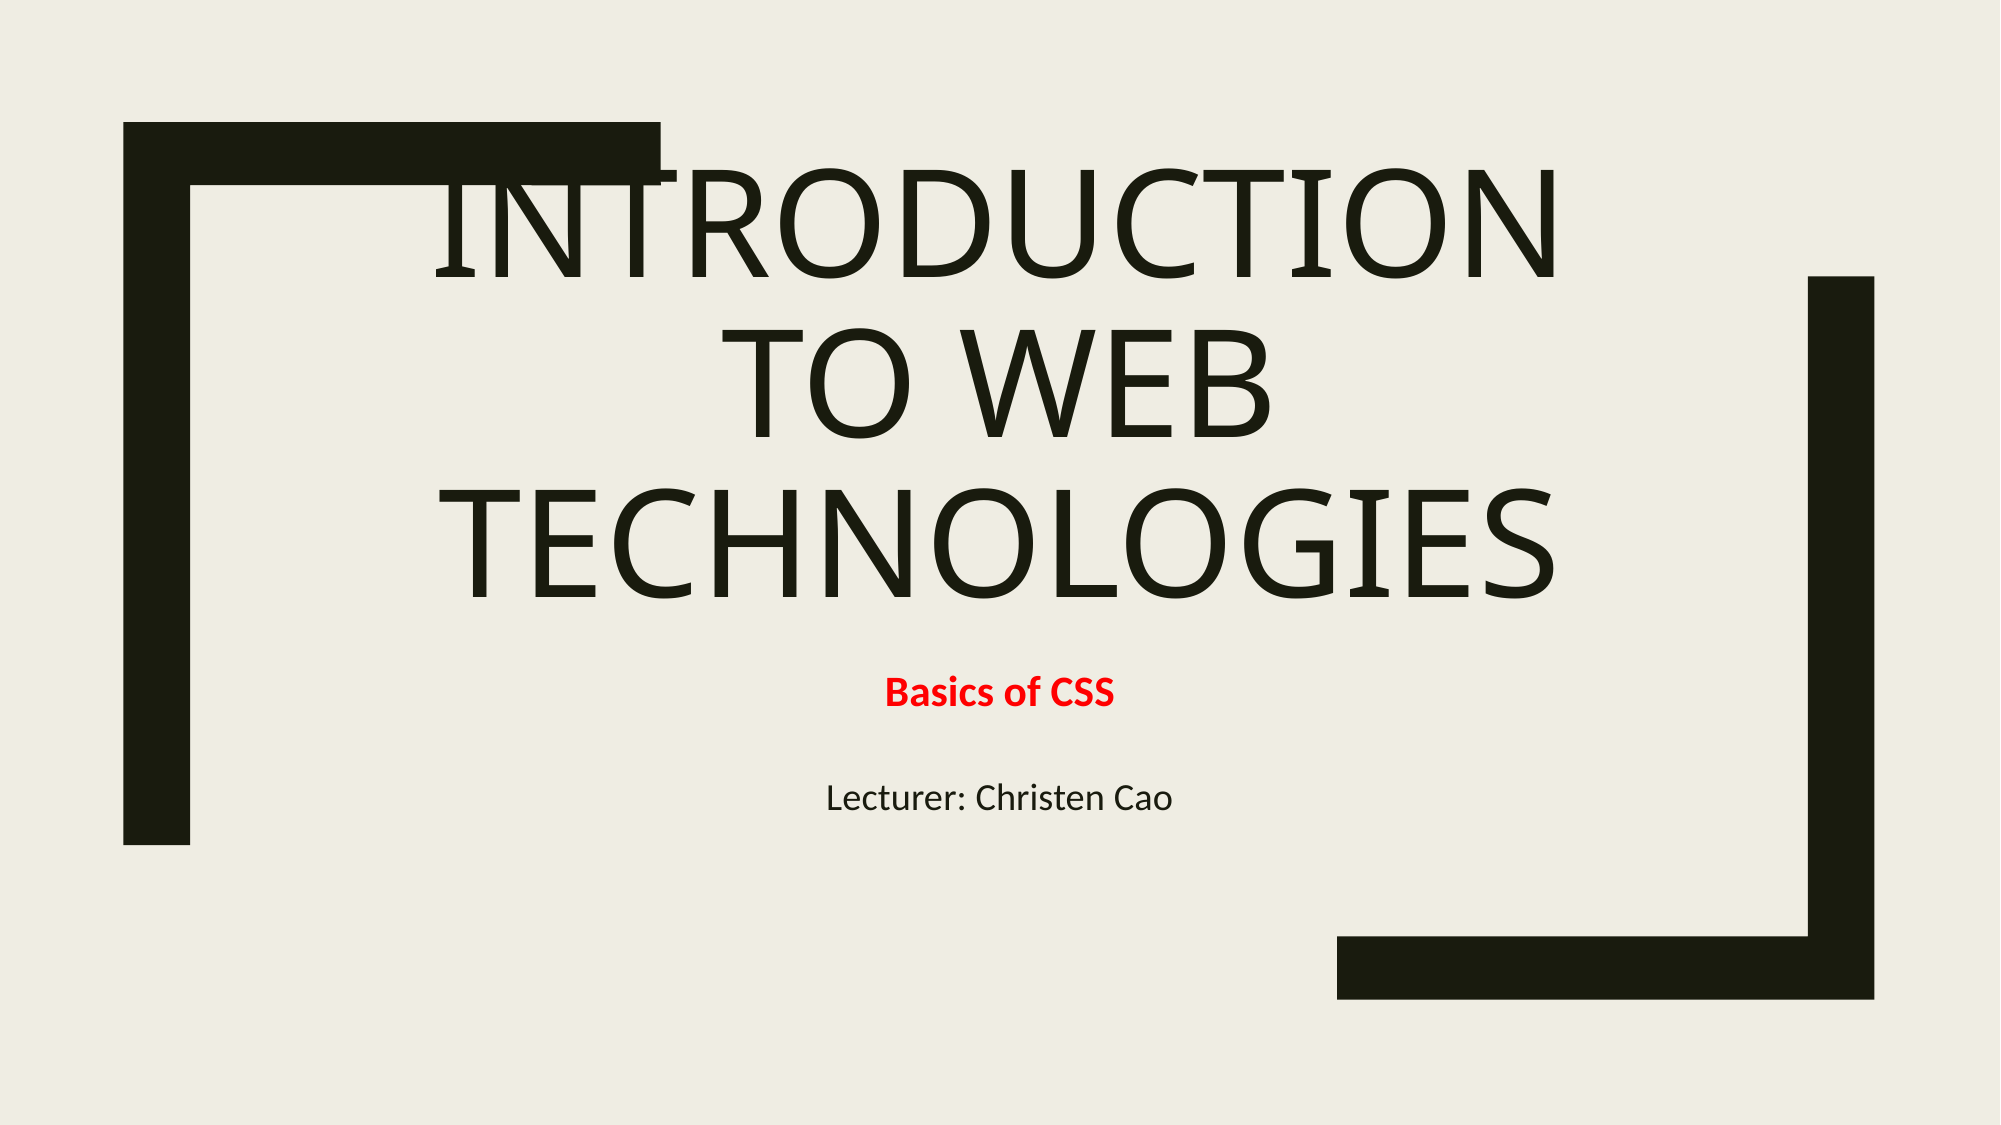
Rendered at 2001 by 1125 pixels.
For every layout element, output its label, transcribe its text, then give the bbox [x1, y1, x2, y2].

subtitle Basics of CSS Lecturer: Christen Cao [439, 649, 1561, 828]
title Introduction to Web Technologies [314, 293, 1686, 638]
